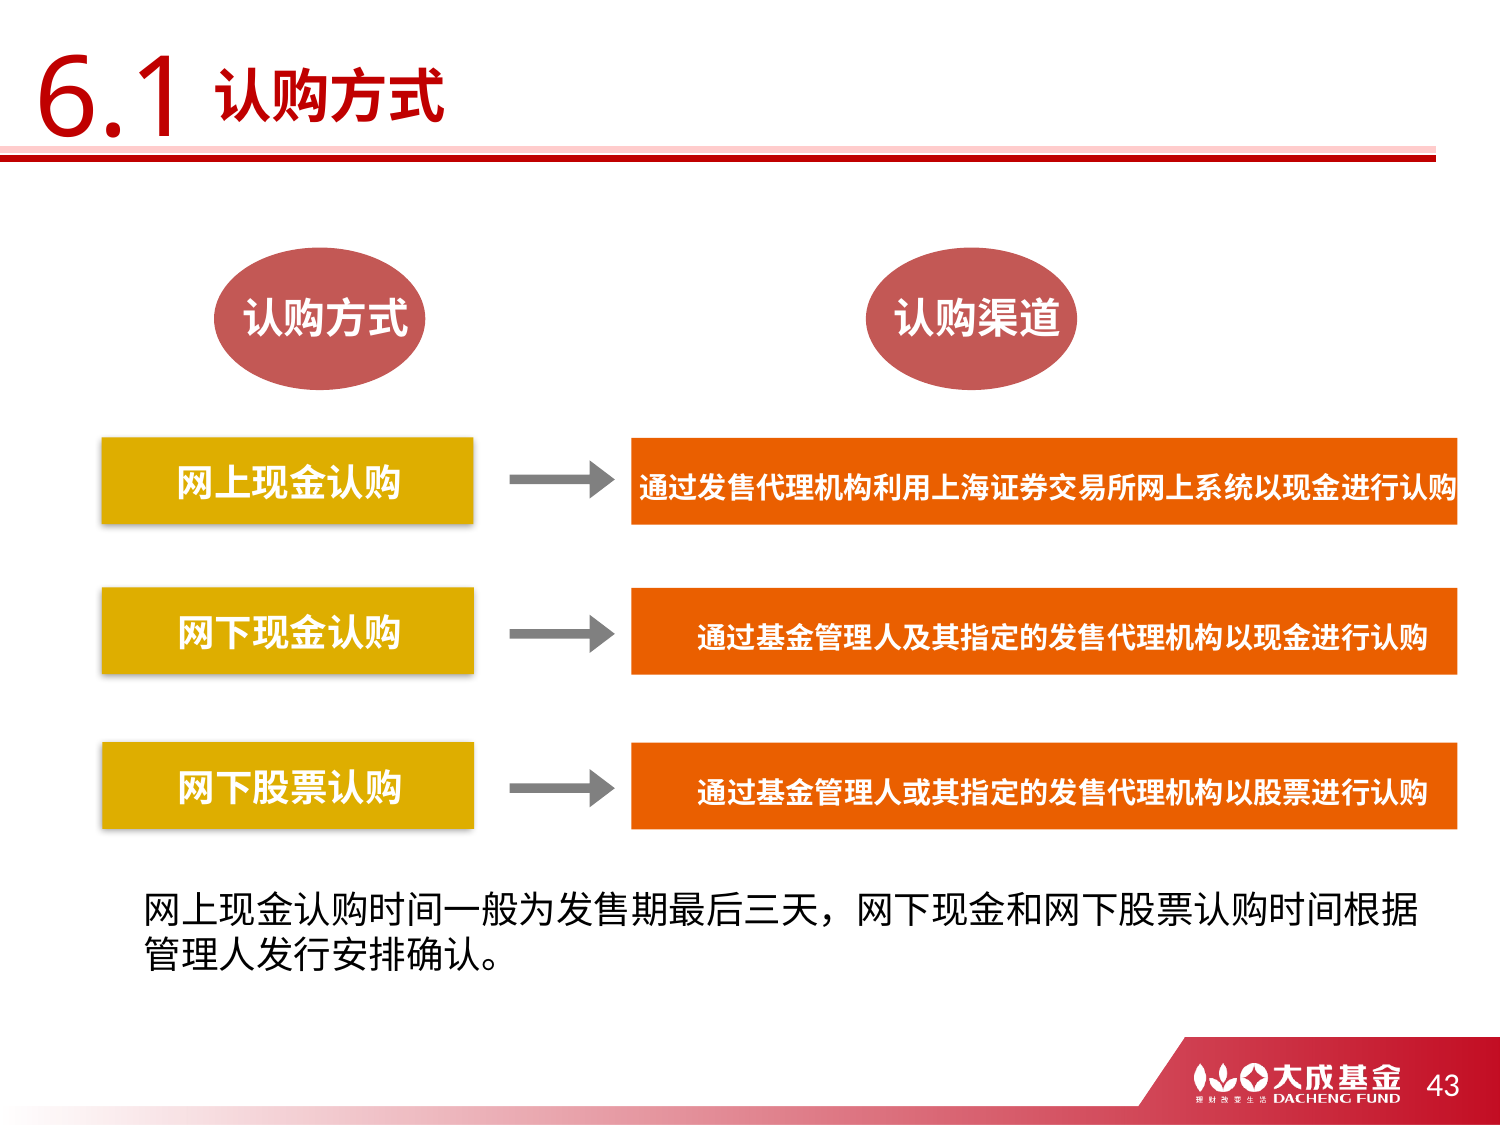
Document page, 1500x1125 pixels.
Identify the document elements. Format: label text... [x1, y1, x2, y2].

text_box 网上现金认购 [120, 448, 458, 512]
text_box [863, 245, 1069, 393]
text_box 通过基金管理人及其指定的发售代理机构以现金进行认购 [669, 598, 1458, 662]
text_box 网上现金认购时间一般为发售期最后三天，网下现金和网下股票认购时间根据管理人发行安排确认。 [129, 878, 1458, 984]
text_box 认购渠道 [879, 284, 1078, 350]
text_box 认购方式 [198, 51, 1423, 137]
text_box [509, 460, 615, 499]
text_box [509, 769, 615, 808]
text_box [99, 739, 477, 832]
text_box 6.1 [20, 16, 220, 147]
text_box 认购方式 [227, 284, 426, 350]
text_box [509, 614, 615, 653]
text_box [631, 587, 1458, 675]
text_box 通过发售代理机构利用上海证券交易所网上系统以现金进行认购 [624, 448, 1474, 560]
text_box [631, 437, 1458, 448]
text_box [631, 742, 1458, 830]
text_box [211, 245, 418, 393]
text_box 网下现金认购 [121, 598, 459, 662]
text_box [99, 434, 477, 527]
picture [0, 1037, 1500, 1125]
text_box [99, 584, 477, 677]
text_box 通过基金管理人或其指定的发售代理机构以股票进行认购 [669, 753, 1458, 817]
text_box 网下股票认购 [121, 753, 459, 816]
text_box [0, 149, 1437, 159]
